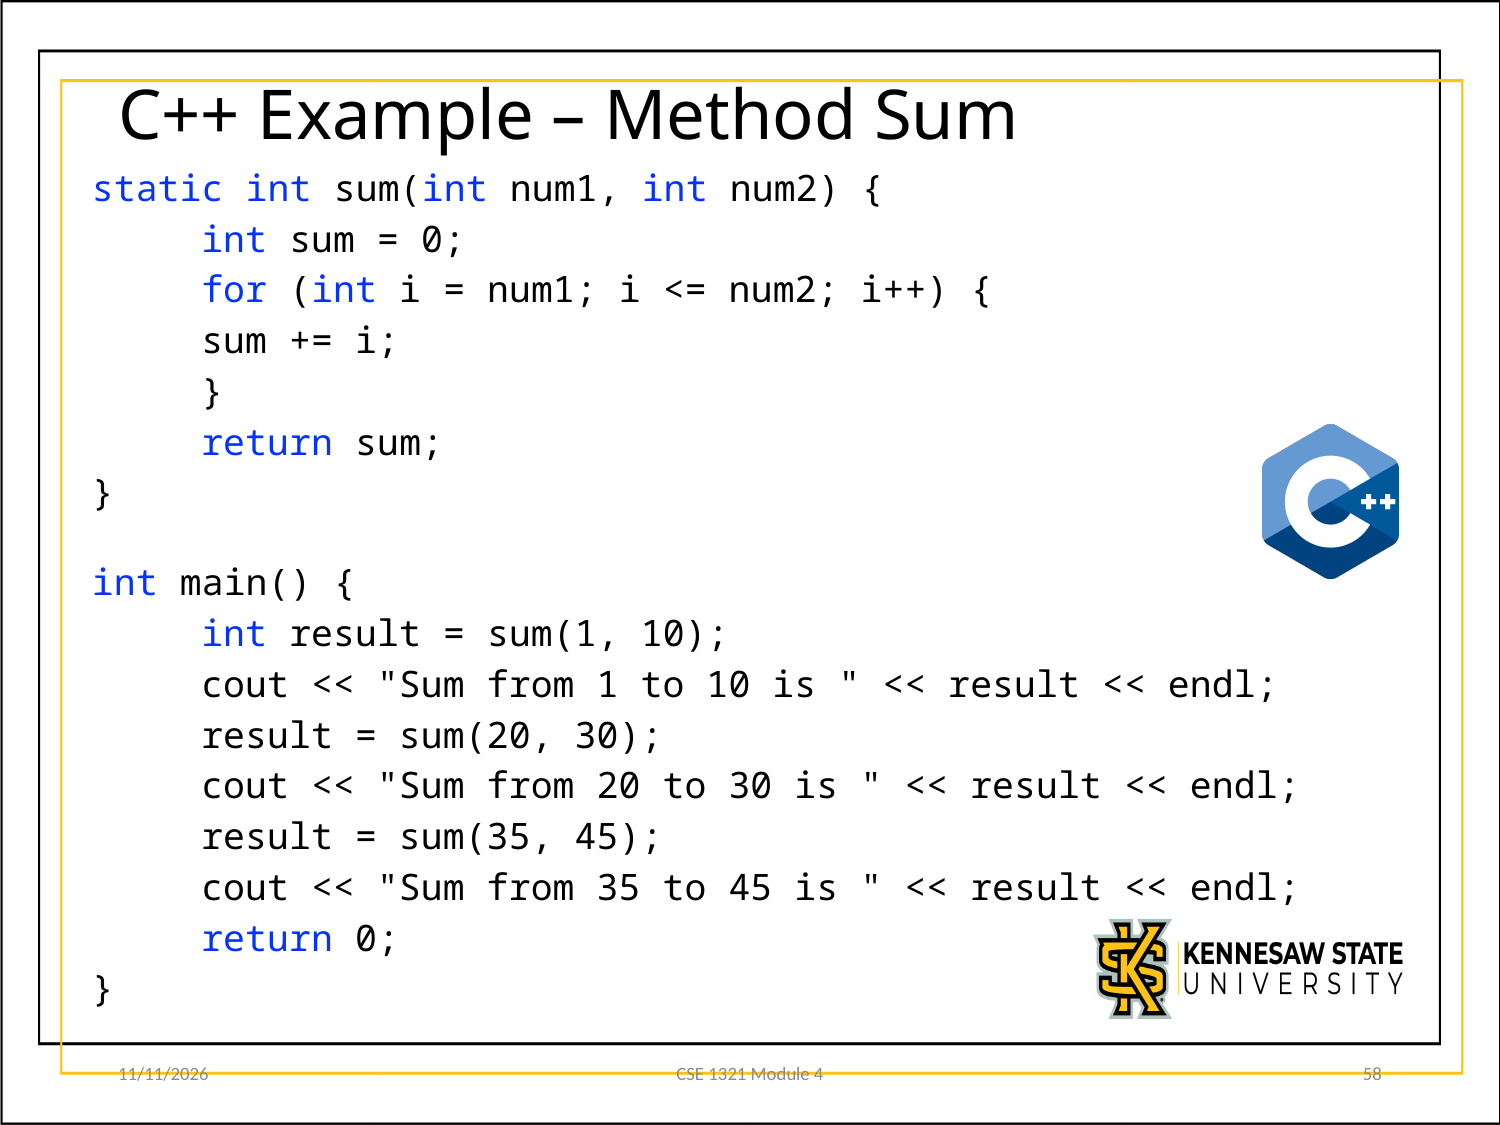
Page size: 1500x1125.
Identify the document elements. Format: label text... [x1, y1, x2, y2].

list static int sum(int num1, int num2) { int sum = 0; for (int i = num1; i <= num2; i++) { sum += i; } return sum; } int main() { int result = sum(1, 10); cout << "Sum from 1 to 10 is " << result << endl; result = sum(20, 30); cout << "Sum from 20 to 30 is " << result << endl; result = sum(35, 45); cout << "Sum from 35 to 45 is " << result << endl; return 0; } [76, 162, 1399, 1031]
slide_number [103, 1042, 441, 1103]
slide_number 58 [1059, 1042, 1397, 1103]
picture [0, 0, 1500, 1125]
footer CSE 1321 Module 4 [496, 1042, 1004, 1103]
title C++ Example – Method Sum [103, 59, 1397, 162]
